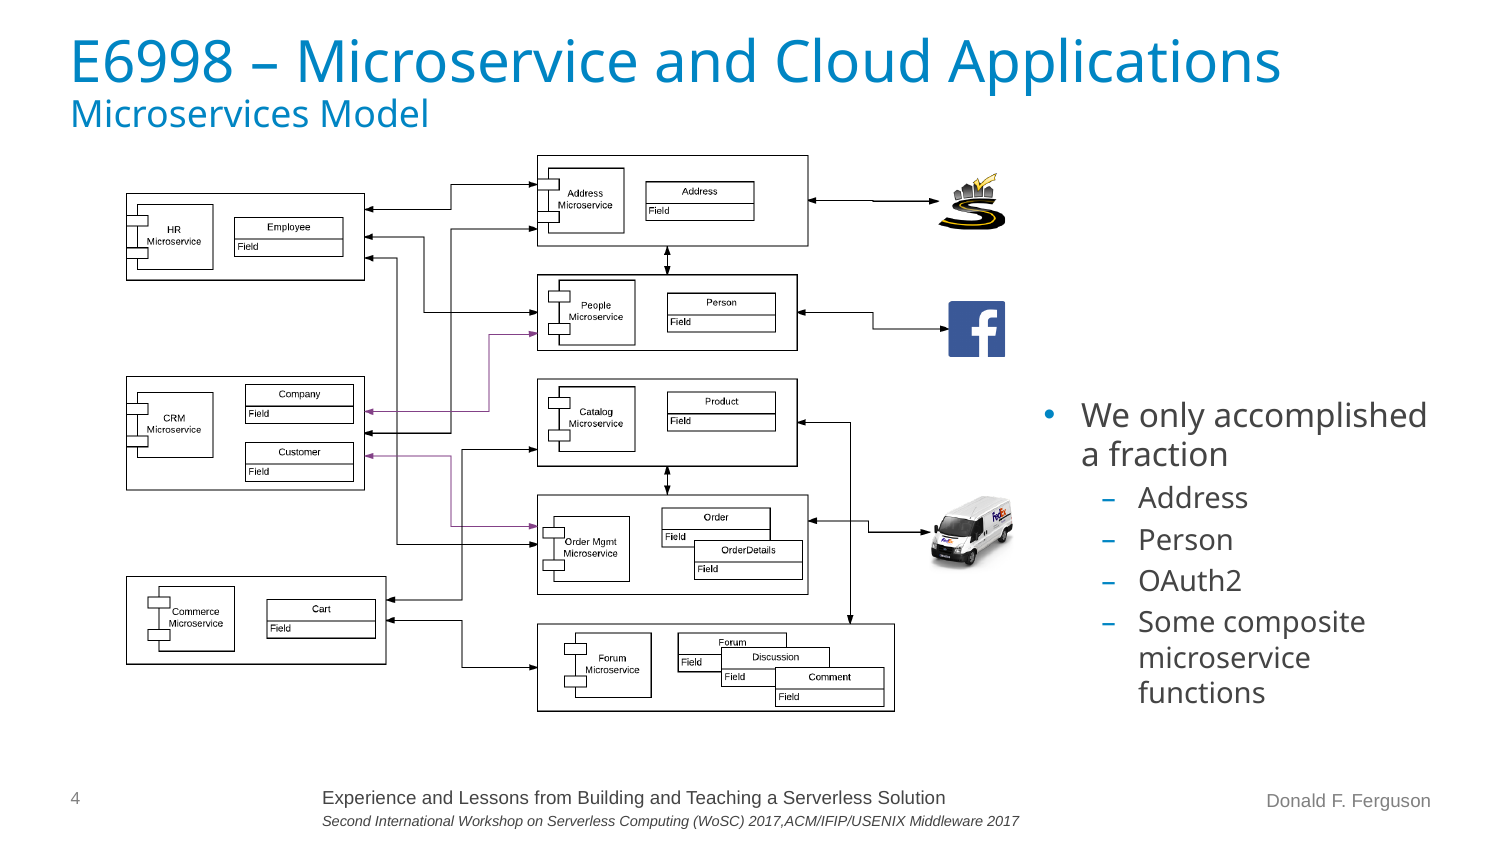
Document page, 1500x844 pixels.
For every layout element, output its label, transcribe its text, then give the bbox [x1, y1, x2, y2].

text_box We only accomplished a fraction Address Person OAuth2 Some composite microservice functions [1040, 386, 1462, 740]
picture [152, 114, 163, 124]
picture [83, 114, 1035, 751]
title E6998 – Microservice and Cloud Applications Microservices Model [69, 31, 1422, 137]
picture [359, 114, 370, 124]
picture [382, 114, 392, 124]
